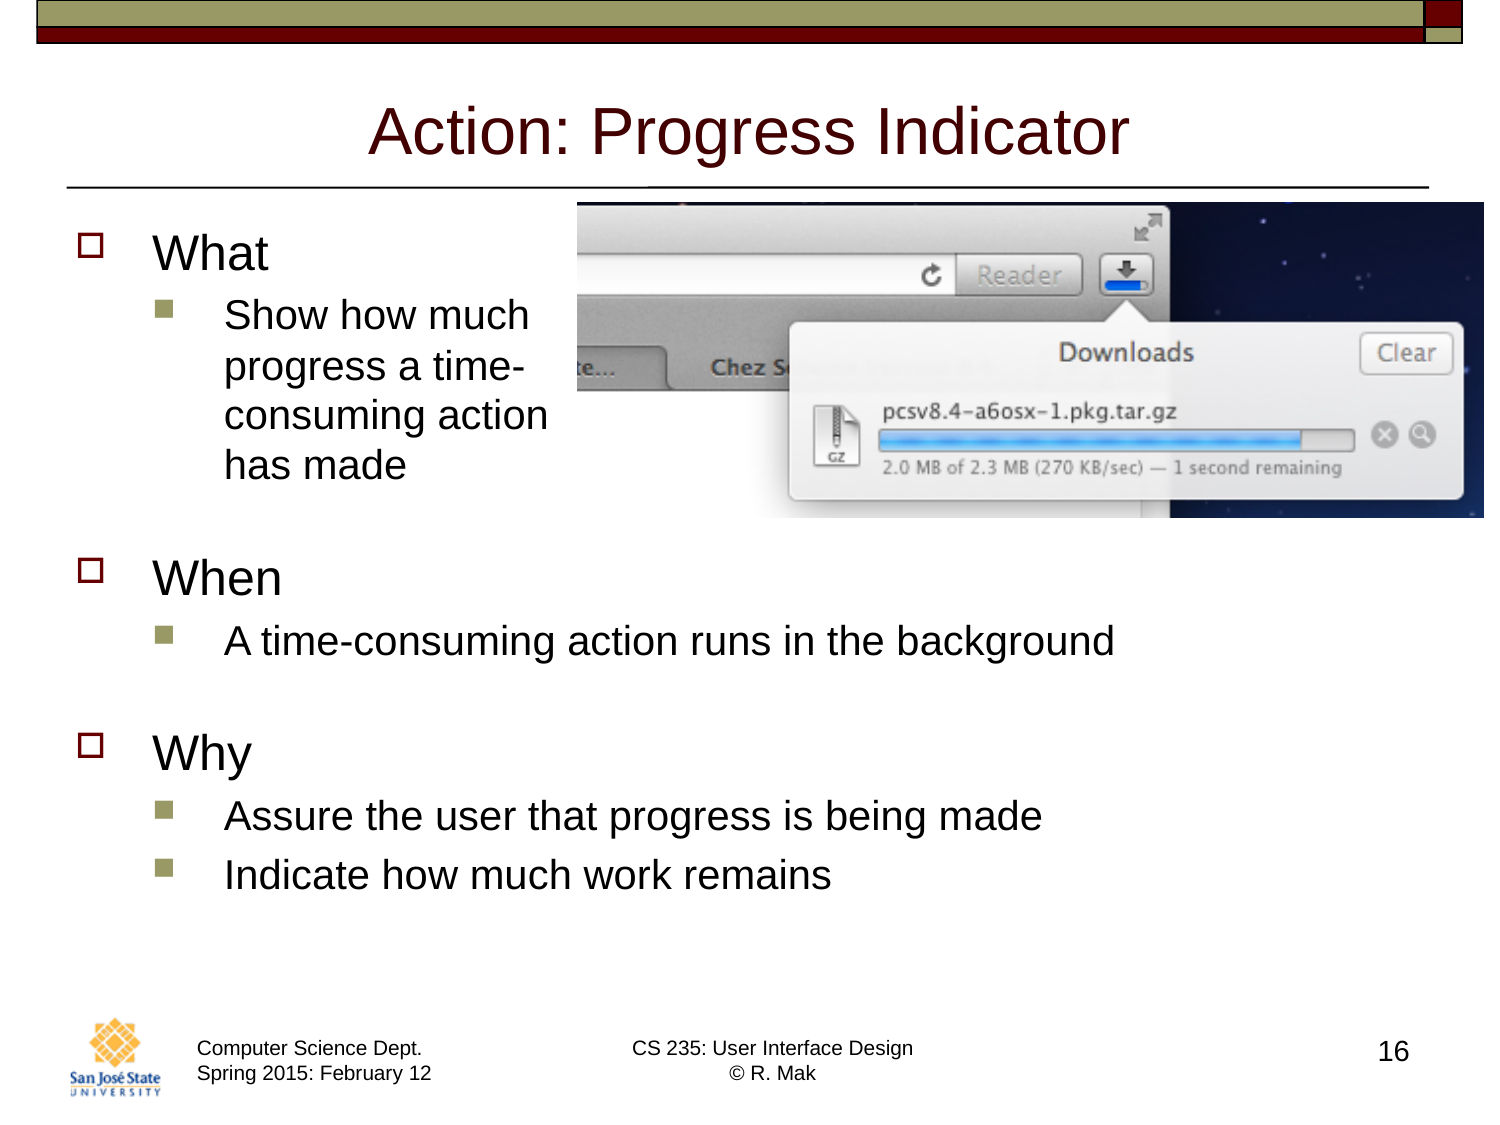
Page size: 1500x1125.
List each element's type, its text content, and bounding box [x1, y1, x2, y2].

picture [60, 1013, 166, 1112]
picture [577, 202, 1484, 518]
slide_number 16 [1112, 1025, 1425, 1100]
list What Show how much progress a time- consuming action has made When A time-consuming action runs in the background Why Assure the user that progress is being made Indicate how much work remains [60, 212, 1425, 1013]
title Action: Progress Indicator [75, 67, 1425, 175]
